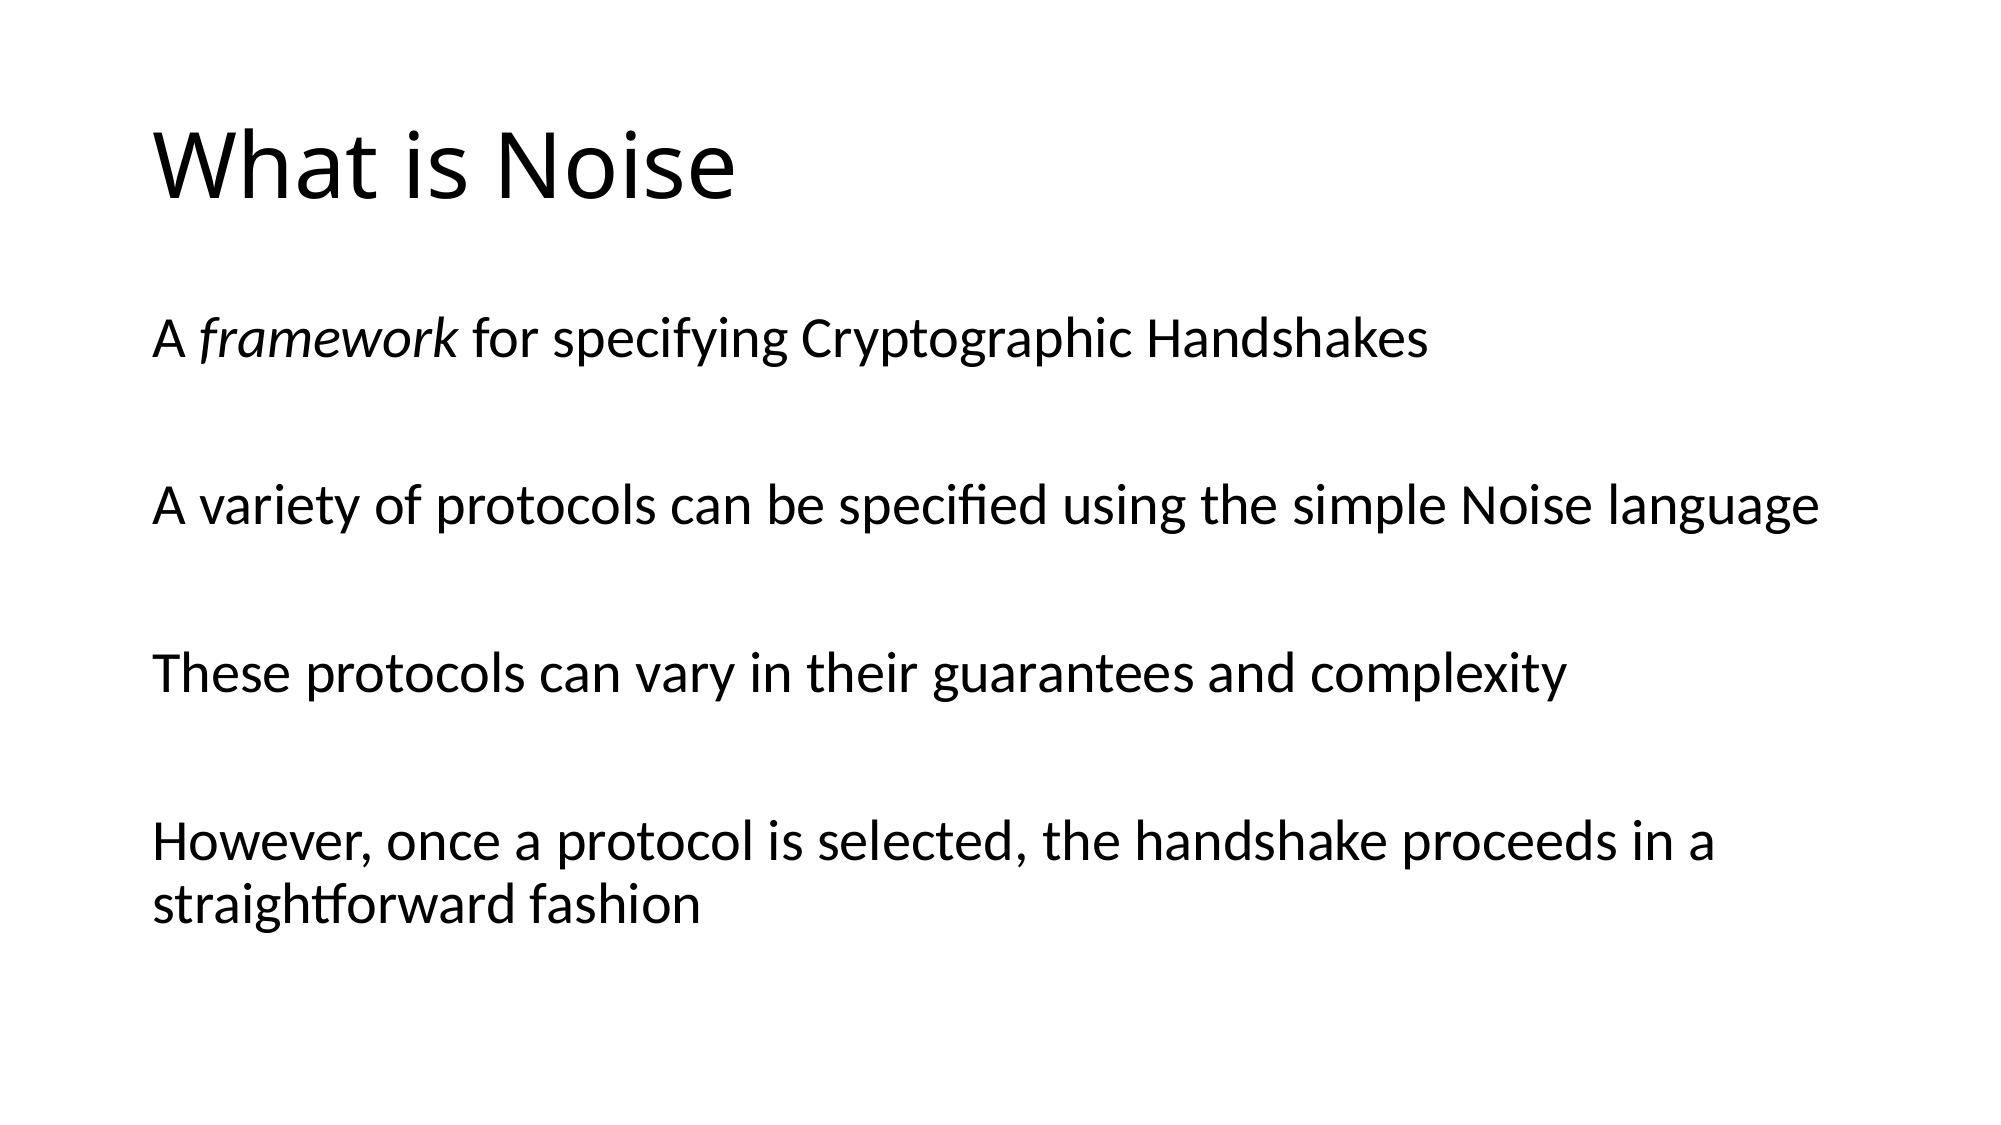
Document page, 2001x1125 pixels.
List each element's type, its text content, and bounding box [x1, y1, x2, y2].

list A framework for specifying Cryptographic Handshakes A variety of protocols can be specified using the simple Noise language These protocols can vary in their guarantees and complexity However, once a protocol is selected, the handshake proceeds in a straightforward fashion [137, 299, 1863, 1014]
title What is Noise [137, 59, 1863, 278]
